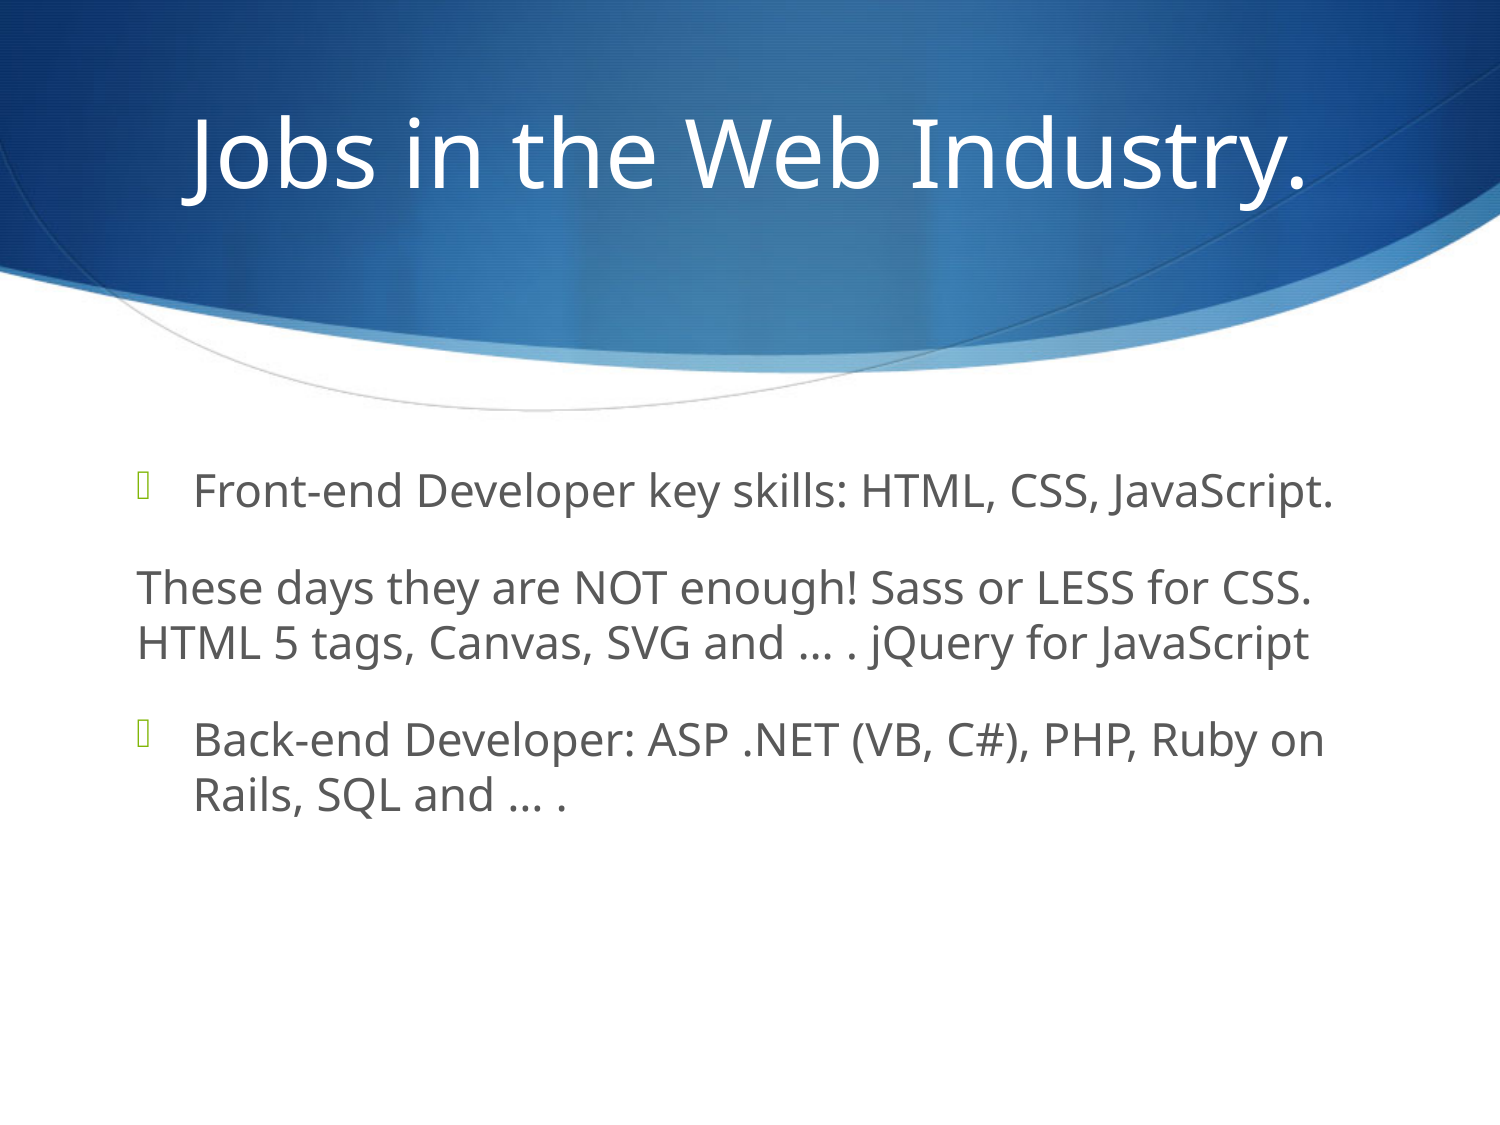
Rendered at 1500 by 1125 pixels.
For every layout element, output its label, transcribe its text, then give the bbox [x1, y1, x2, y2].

title Jobs in the Web Industry. [75, 56, 1425, 245]
list Front-end Developer key skills: HTML, CSS, JavaScript. These days they are NOT enough! Sass or LESS for CSS. HTML 5 tags, Canvas, SVG and … . jQuery for JavaScript Back-end Developer: ASP .NET (VB, C#), PHP, Ruby on Rails, SQL and … . [121, 454, 1379, 991]
picture [0, 0, 1500, 1125]
